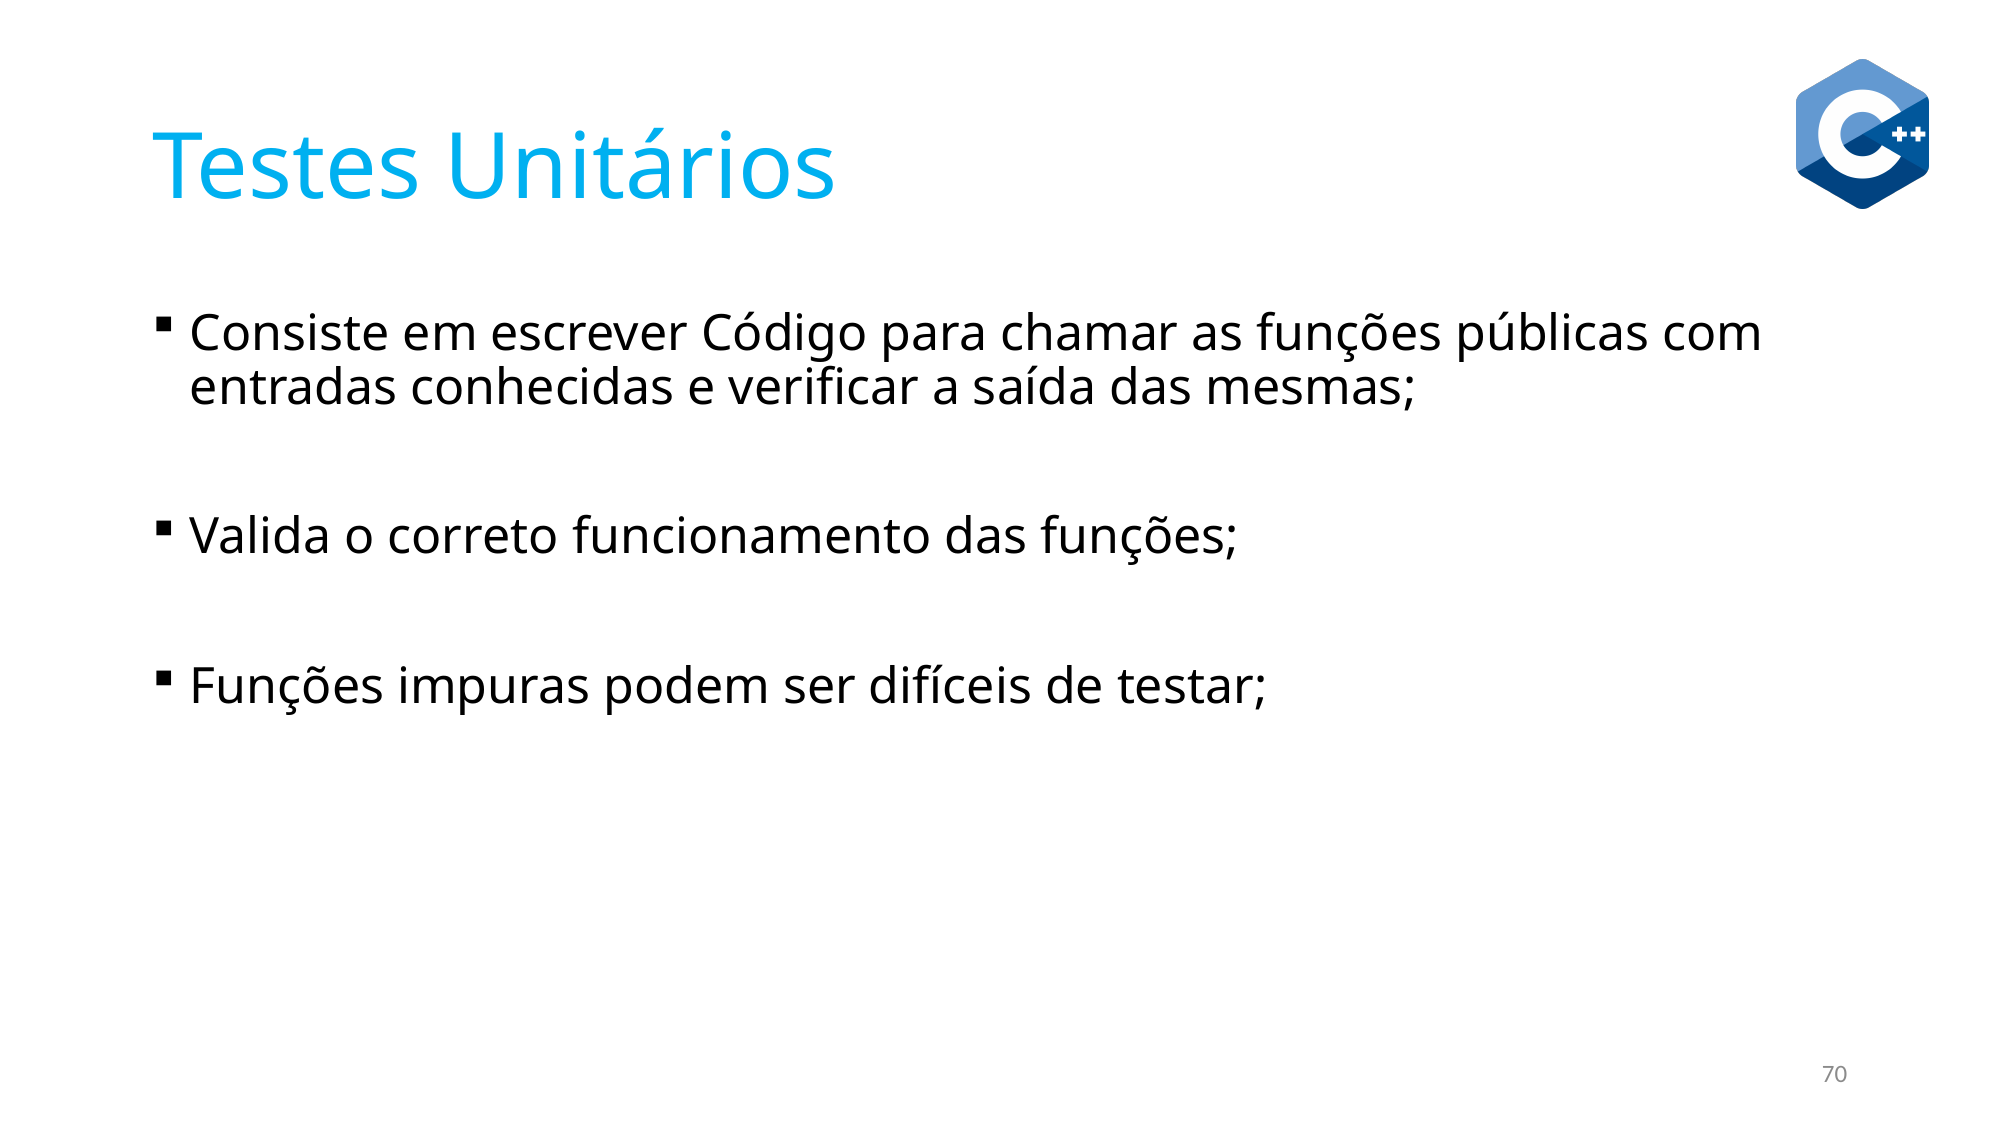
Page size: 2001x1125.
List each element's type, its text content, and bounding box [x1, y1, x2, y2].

picture [1796, 59, 1929, 209]
title Testes Unitários [137, 59, 1863, 278]
slide_number 70 [1412, 1042, 1863, 1103]
list Consiste em escrever Código para chamar as funções públicas com entradas conhecidas e verificar a saída das mesmas; Valida o correto funcionamento das funções; Funções impuras podem ser difíceis de testar; [137, 299, 1863, 1014]
